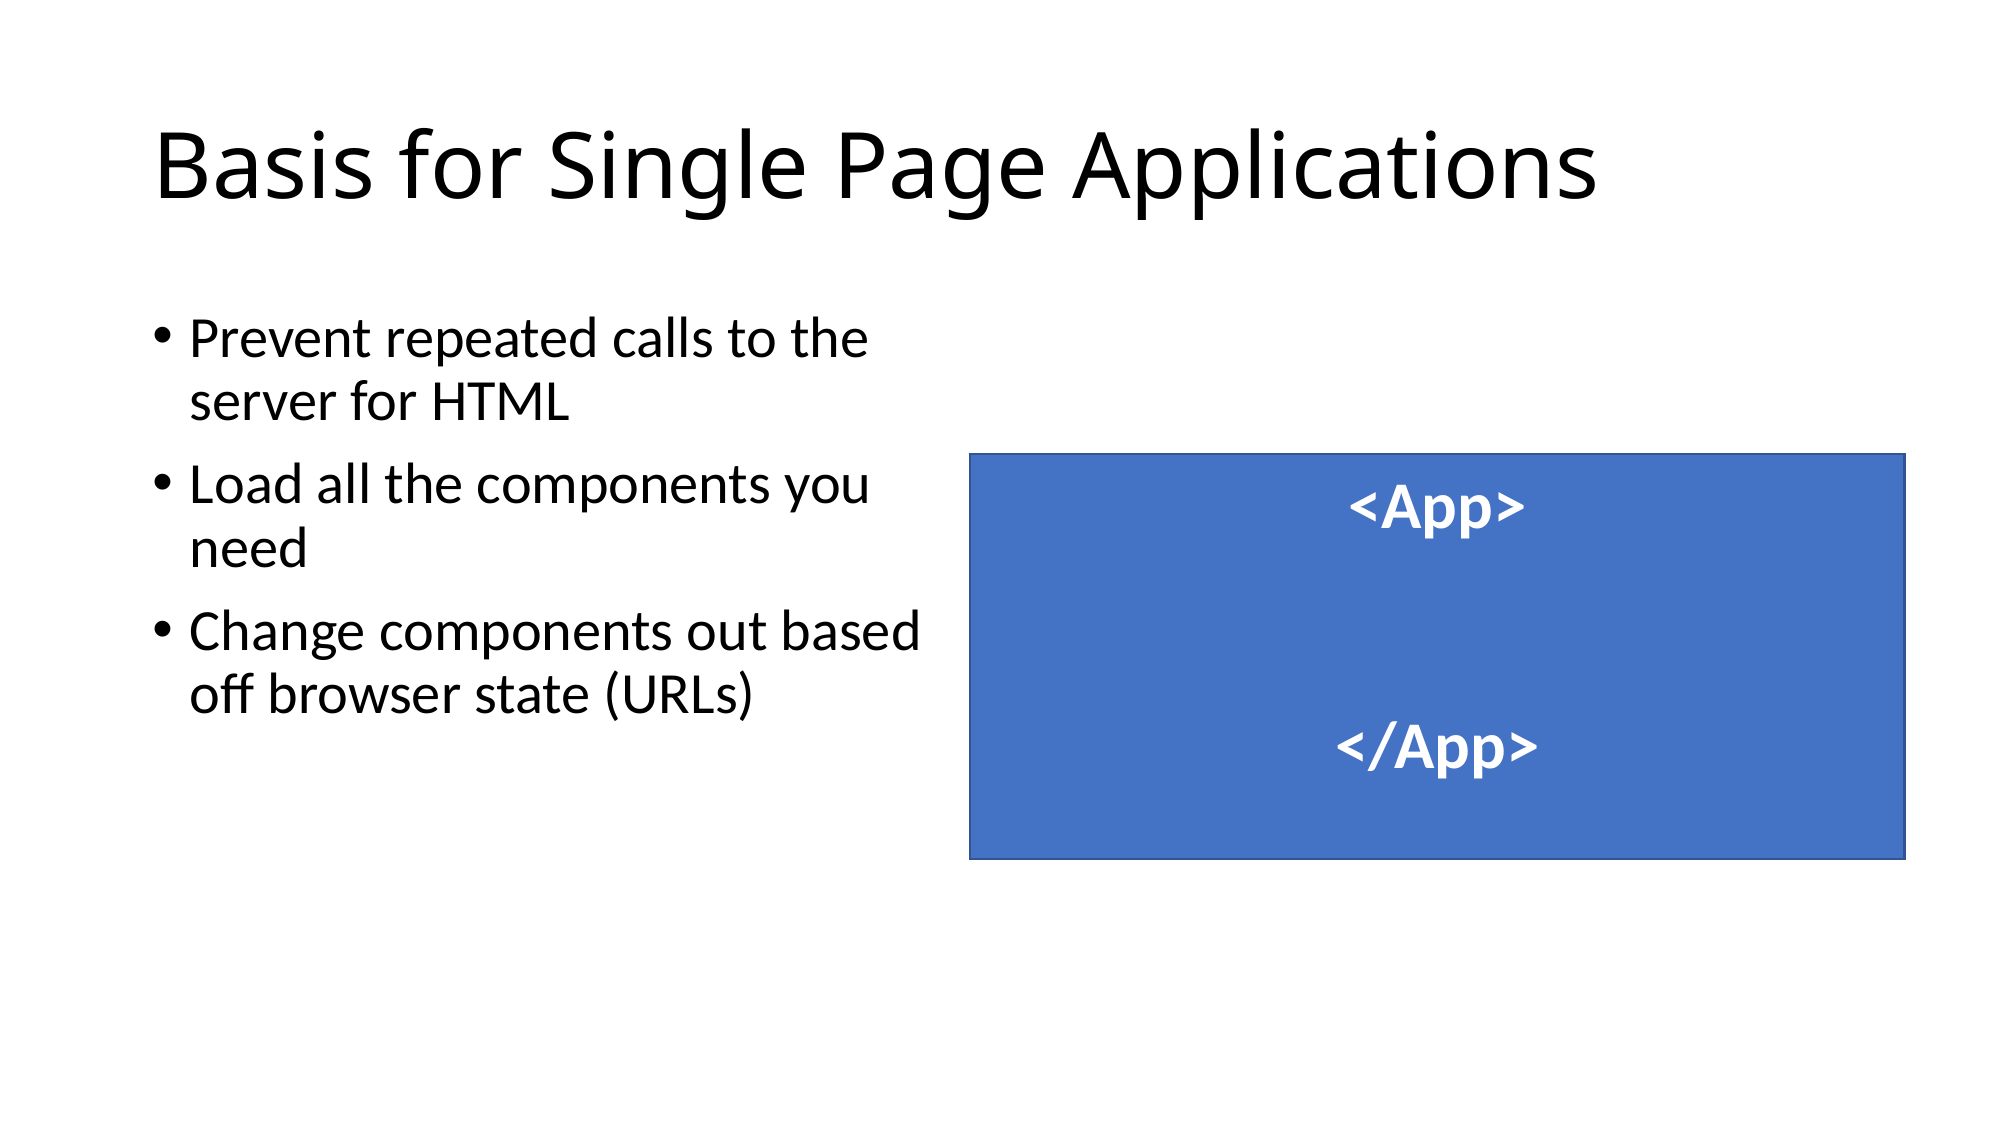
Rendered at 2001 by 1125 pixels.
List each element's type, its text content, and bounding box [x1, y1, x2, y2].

title Basis for Single Page Applications [137, 59, 1863, 278]
text_box <App> </App> [969, 453, 1906, 860]
list Prevent repeated calls to the server for HTML Load all the components you need Change components out based off browser state (URLs) [137, 299, 988, 1014]
